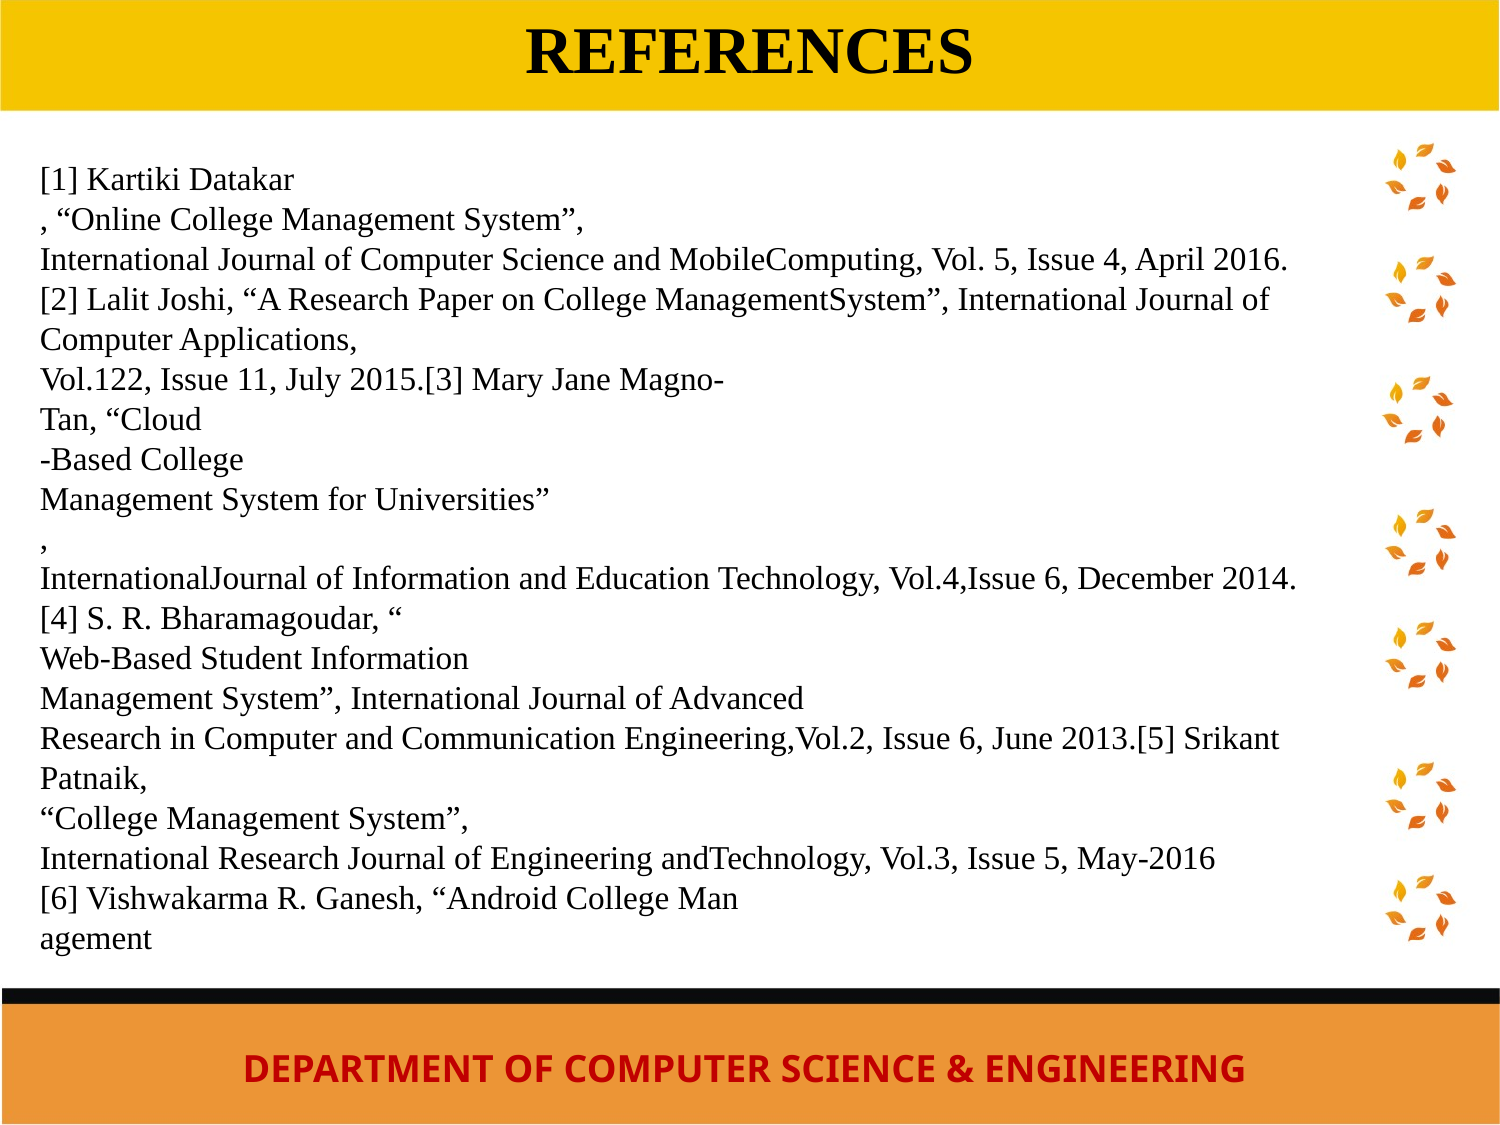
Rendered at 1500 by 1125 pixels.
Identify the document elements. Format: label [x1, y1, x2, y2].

list [0, 0, 1500, 1125]
